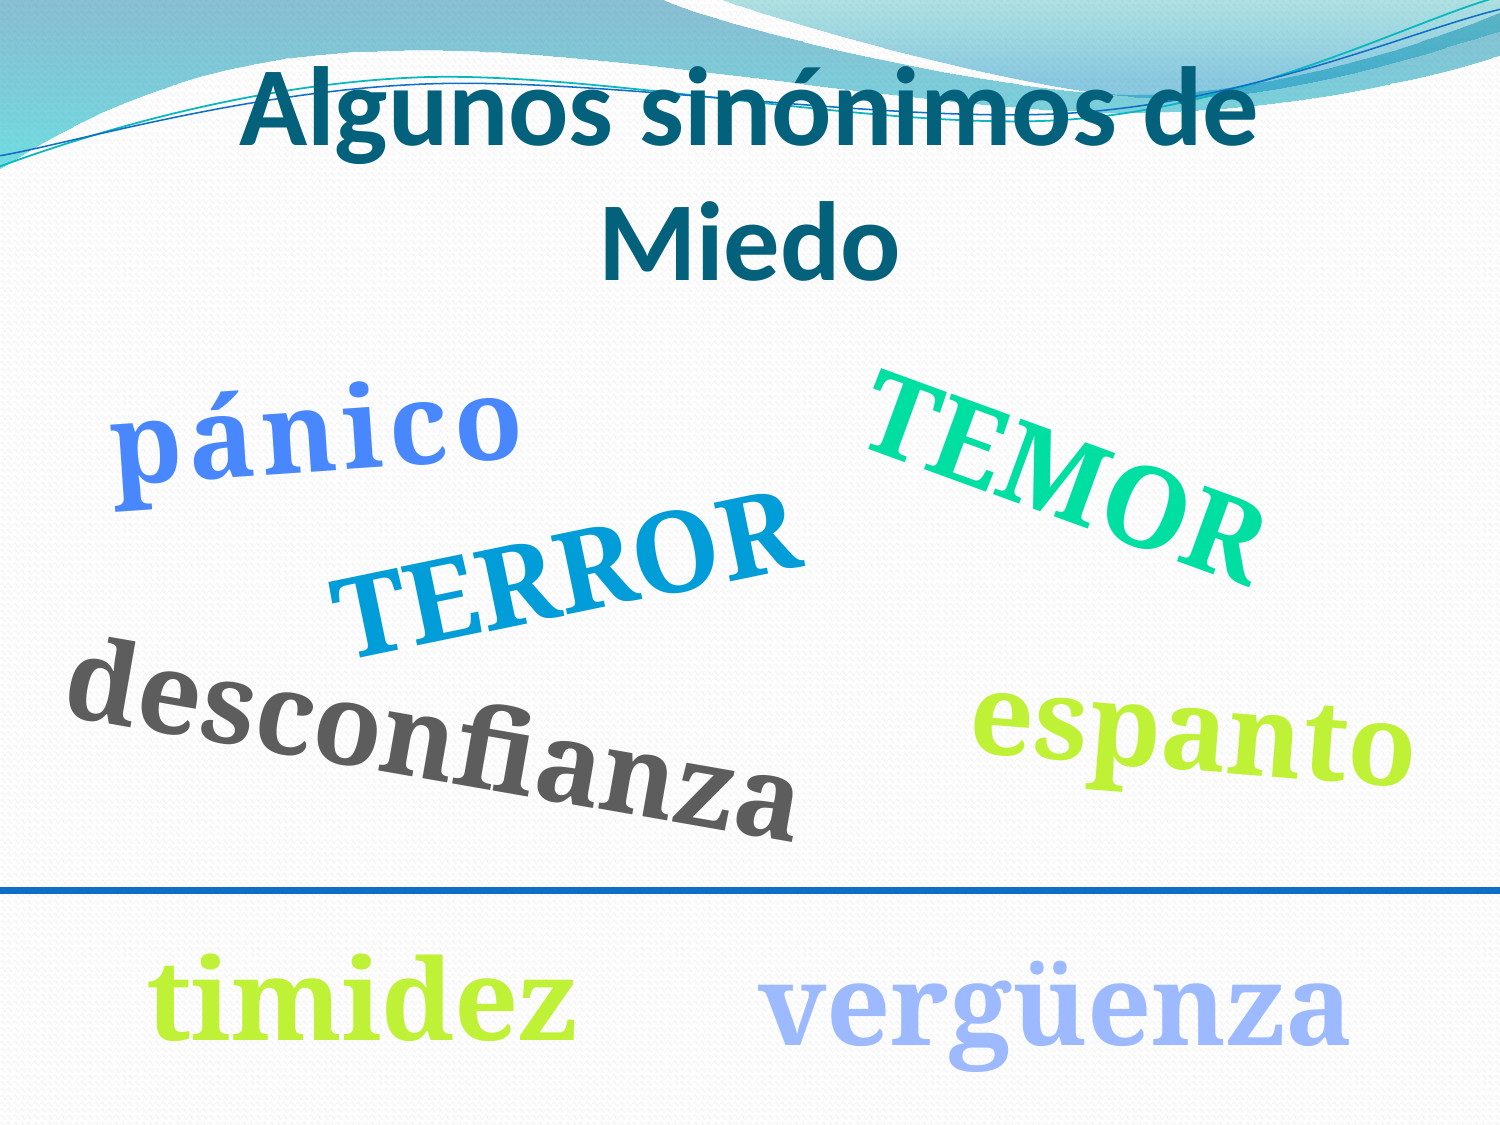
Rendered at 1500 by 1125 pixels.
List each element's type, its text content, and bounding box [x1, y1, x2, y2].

text_box desconfianza [40, 594, 831, 877]
text_box TEMOR [828, 325, 1305, 622]
text_box vergüenza [743, 925, 1369, 1076]
title Algunos sinónimos de Miedo [75, 115, 1425, 303]
text_box TERROR [304, 445, 826, 665]
text_box espanto [949, 632, 1440, 820]
text_box timidez [131, 920, 594, 1071]
text_box pánico [89, 336, 543, 517]
